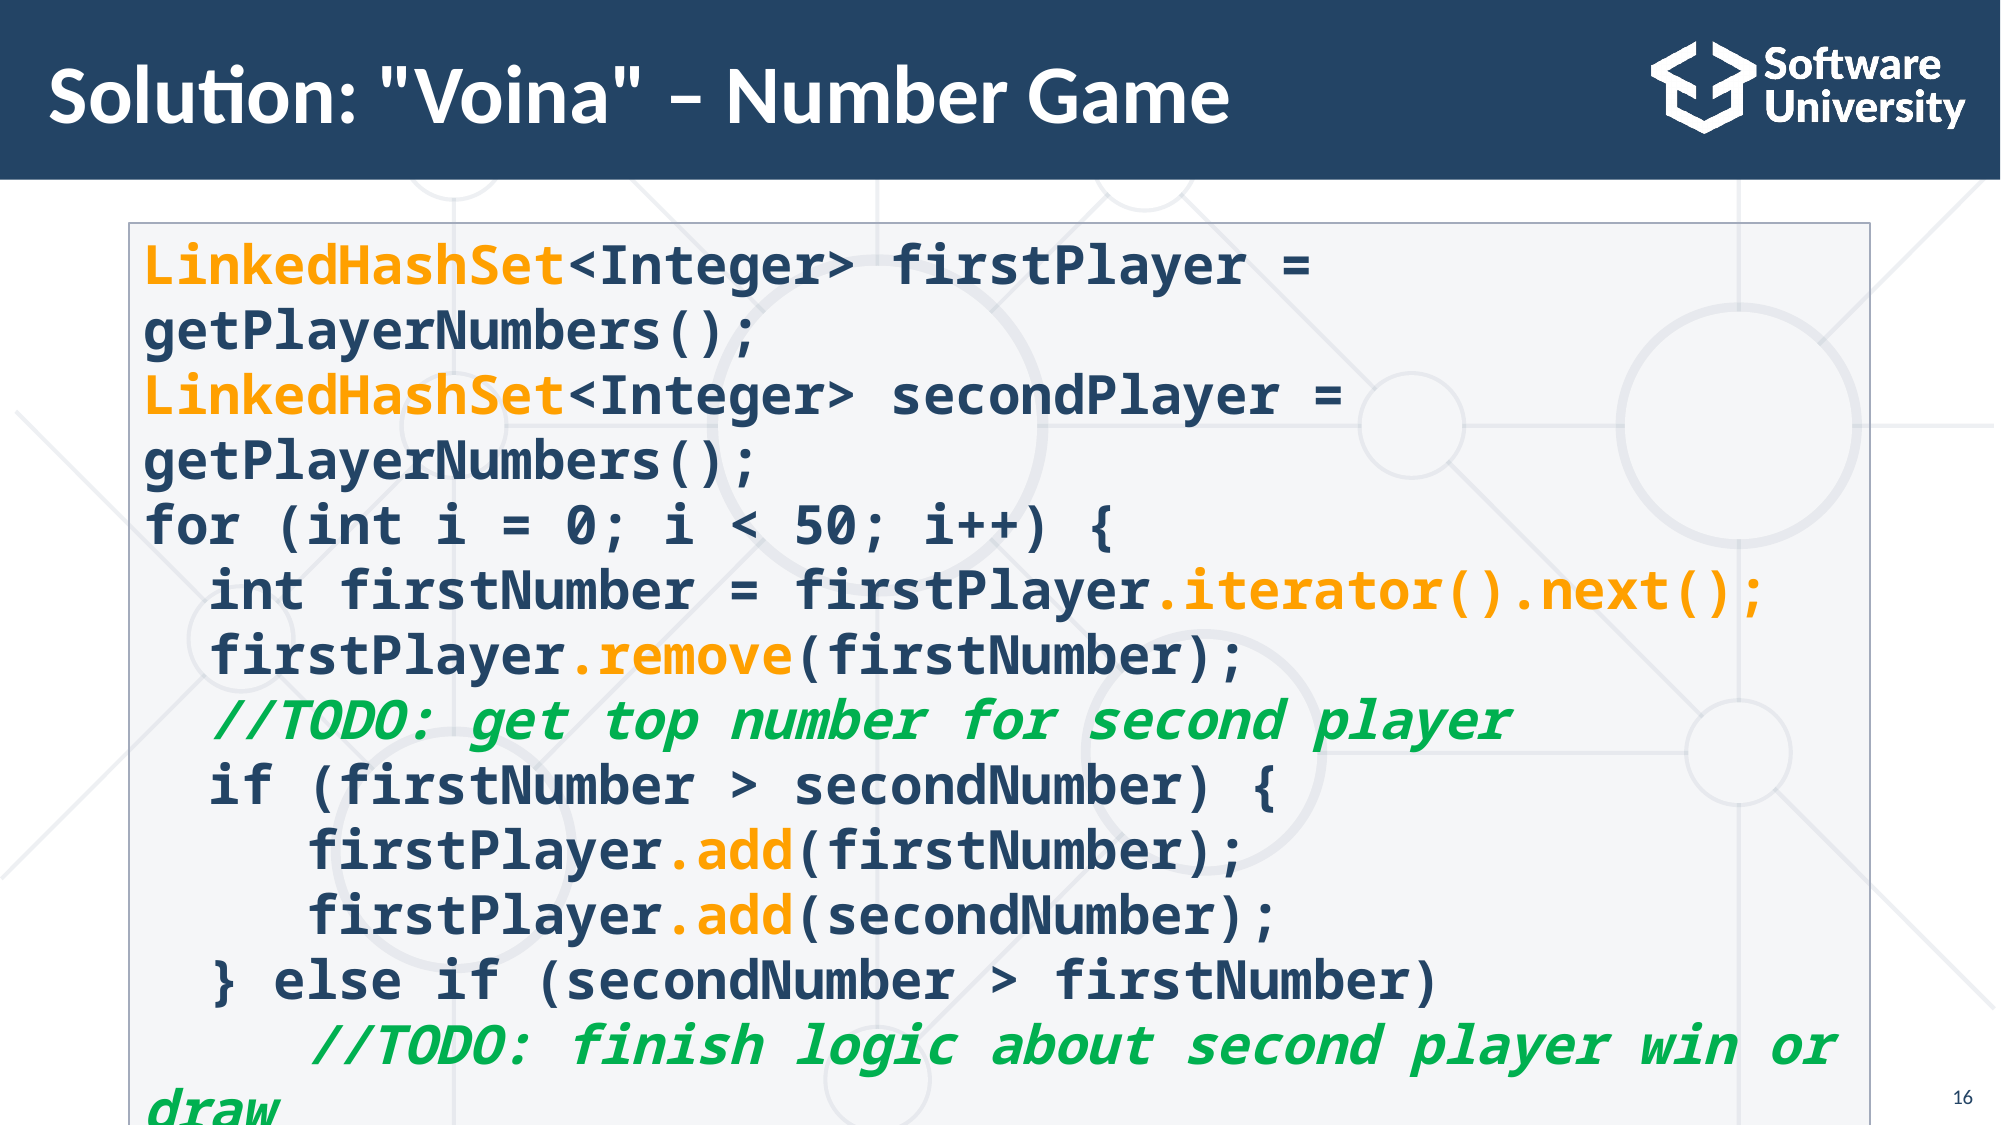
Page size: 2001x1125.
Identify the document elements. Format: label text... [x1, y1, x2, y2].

text_box LinkedHashSet<Integer> firstPlayer = getPlayerNumbers(); LinkedHashSet<Integer> secondPlayer = getPlayerNumbers(); for (int i = 0; i < 50; i++) { int firstNumber = firstPlayer.iterator().next(); firstPlayer.remove(firstNumber); //TODO: get top number for second player if (firstNumber > secondNumber) { firstPlayer.add(firstNumber); firstPlayer.add(secondNumber); } else if (secondNumber > firstNumber) //TODO: finish logic about second player win or draw } //TODO: print result [128, 223, 1870, 1125]
picture [1651, 41, 1966, 134]
slide_number 16 [1927, 1067, 1989, 1117]
title Solution: "Voina" – Number Game [31, 6, 1524, 175]
